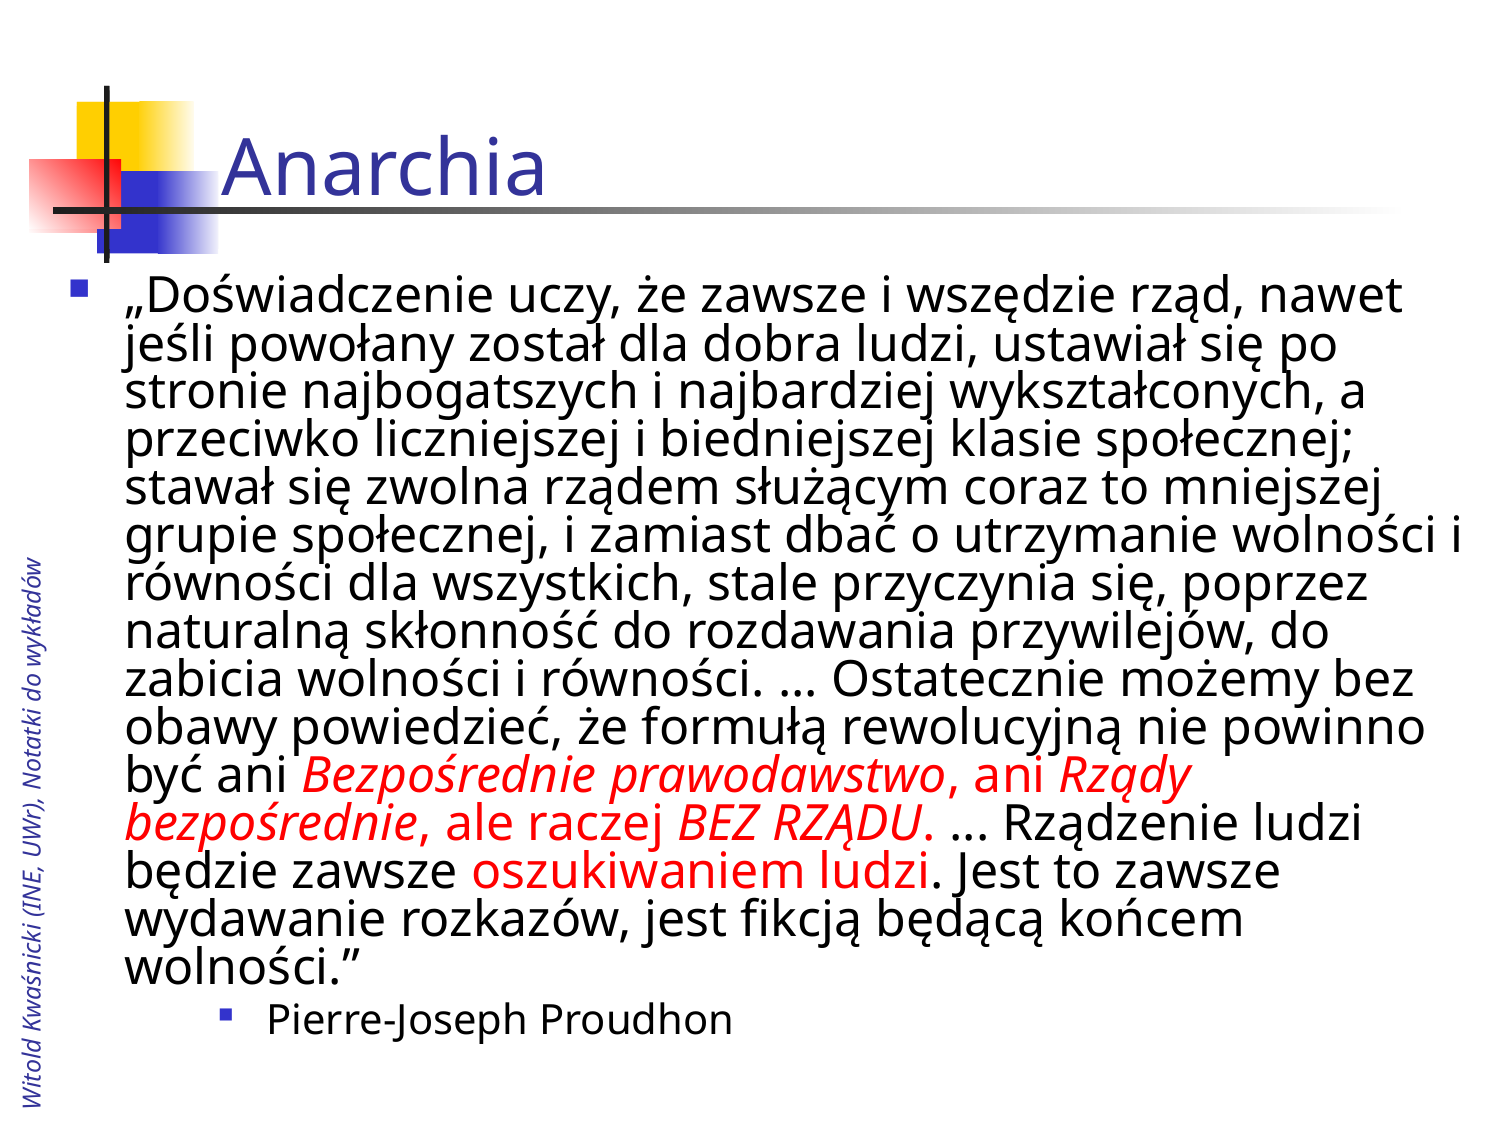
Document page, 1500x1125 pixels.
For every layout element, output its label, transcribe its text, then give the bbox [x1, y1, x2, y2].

list „Doświadczenie uczy, że zawsze i wszędzie rząd, nawet jeśli powołany został dla dobra ludzi, ustawiał się po stronie najbogatszych i najbardziej wykształconych, a przeciwko liczniejszej i biedniejszej klasie społecznej; stawał się zwolna rządem służącym coraz to mniejszej grupie społecznej, i zamiast dbać o utrzymanie wolności i równości dla wszystkich, stale przyczynia się, poprzez naturalną skłonność do rozdawania przywilejów, do zabicia wolności i równości. ... Ostatecznie możemy bez obawy powiedzieć, że formułą rewolucyjną nie powinno być ani Bezpośrednie prawodawstwo, ani Rządy bezpośrednie, ale raczej BEZ RZĄDU. ... Rządzenie ludzi będzie zawsze oszukiwaniem ludzi. Jest to zawsze wydawanie rozkazów, jest fikcją będącą końcem wolności.” Pierre-Joseph Proudhon [53, 267, 1500, 1090]
title Anarchia [206, 31, 1450, 219]
slide_number Witold Kwaśnicki (INE, UWr), Notatki do wykładów [0, 385, 54, 1125]
